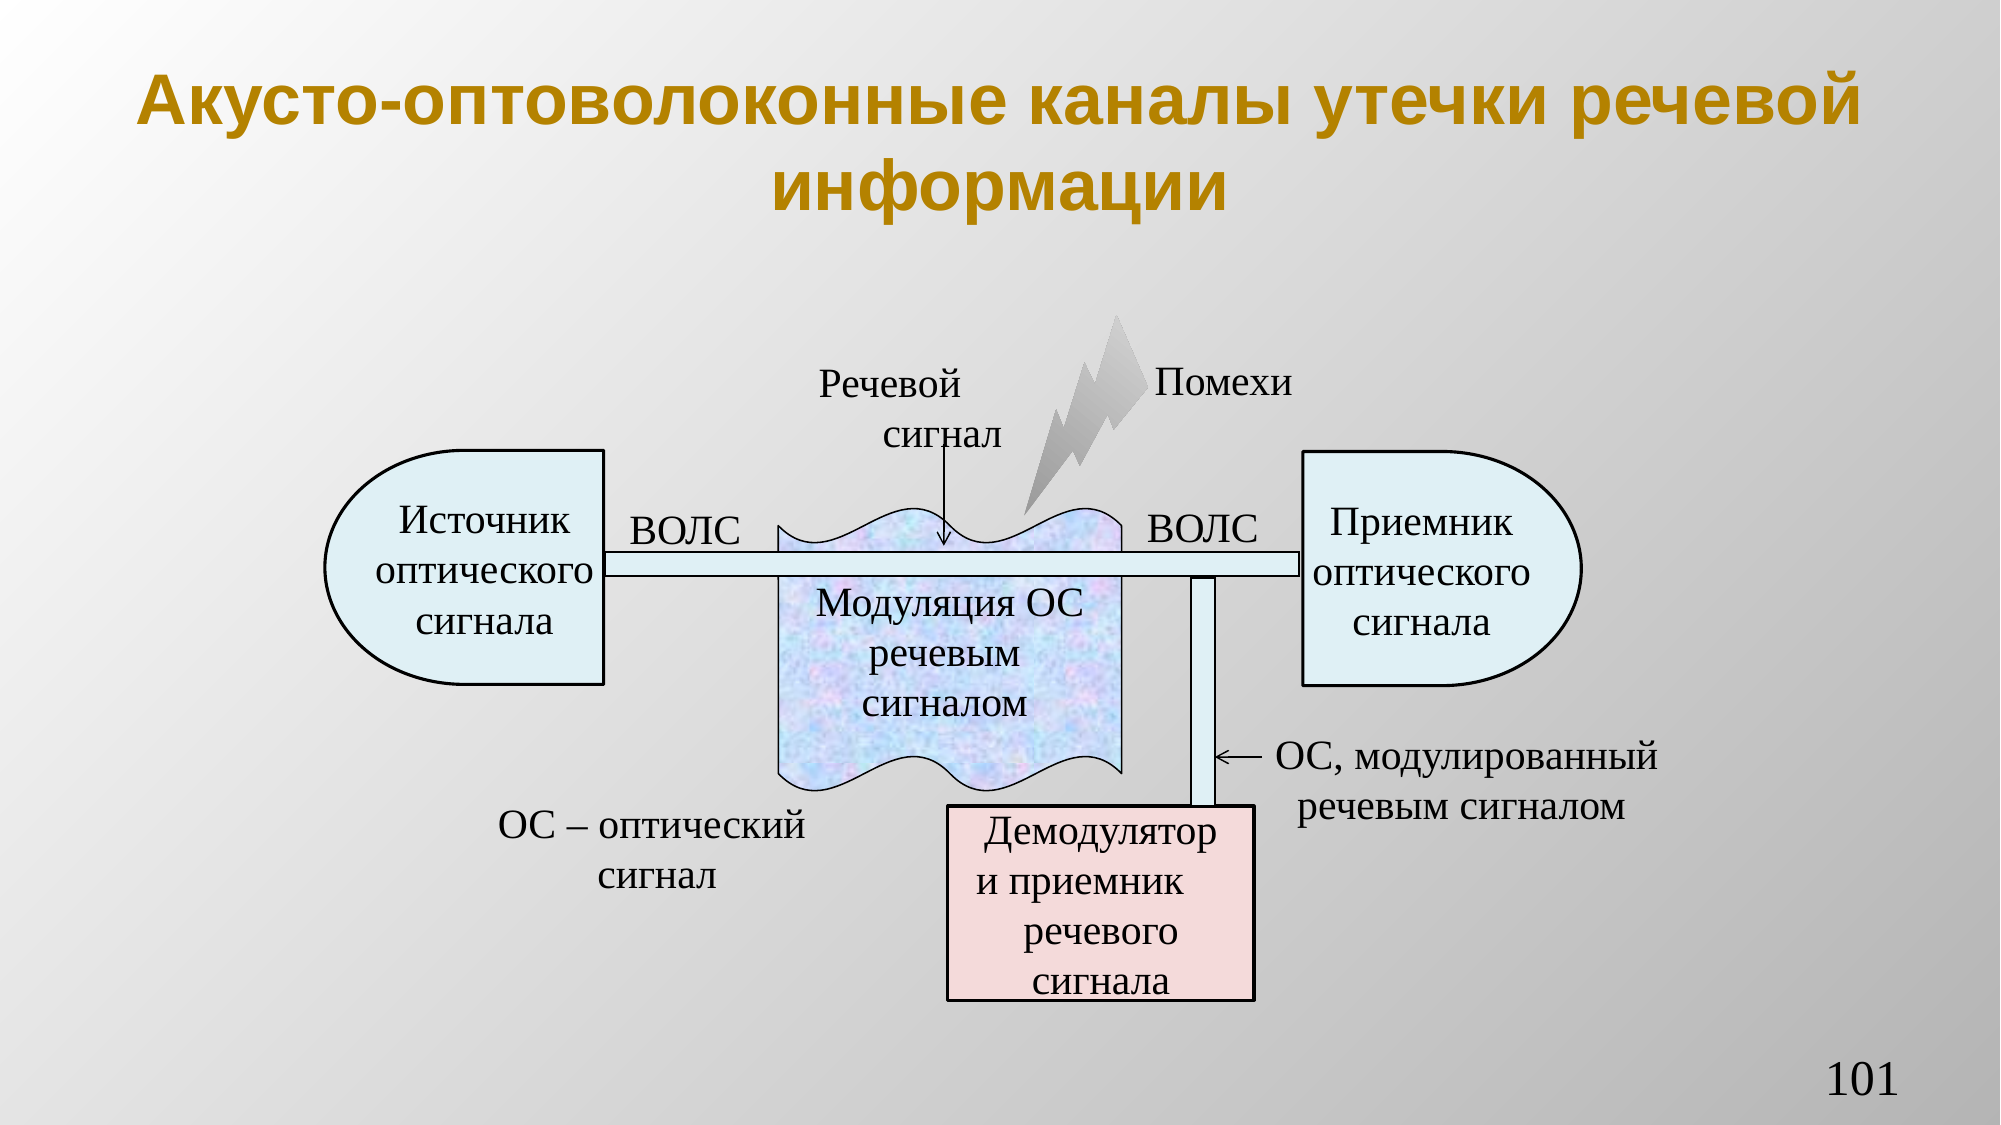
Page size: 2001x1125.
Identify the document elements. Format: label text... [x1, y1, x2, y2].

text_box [324, 318, 1676, 1001]
slide_number 101 [1733, 1052, 1900, 1113]
title Акусто-оптоволоконные каналы утечки речевой информации [99, 45, 1900, 233]
